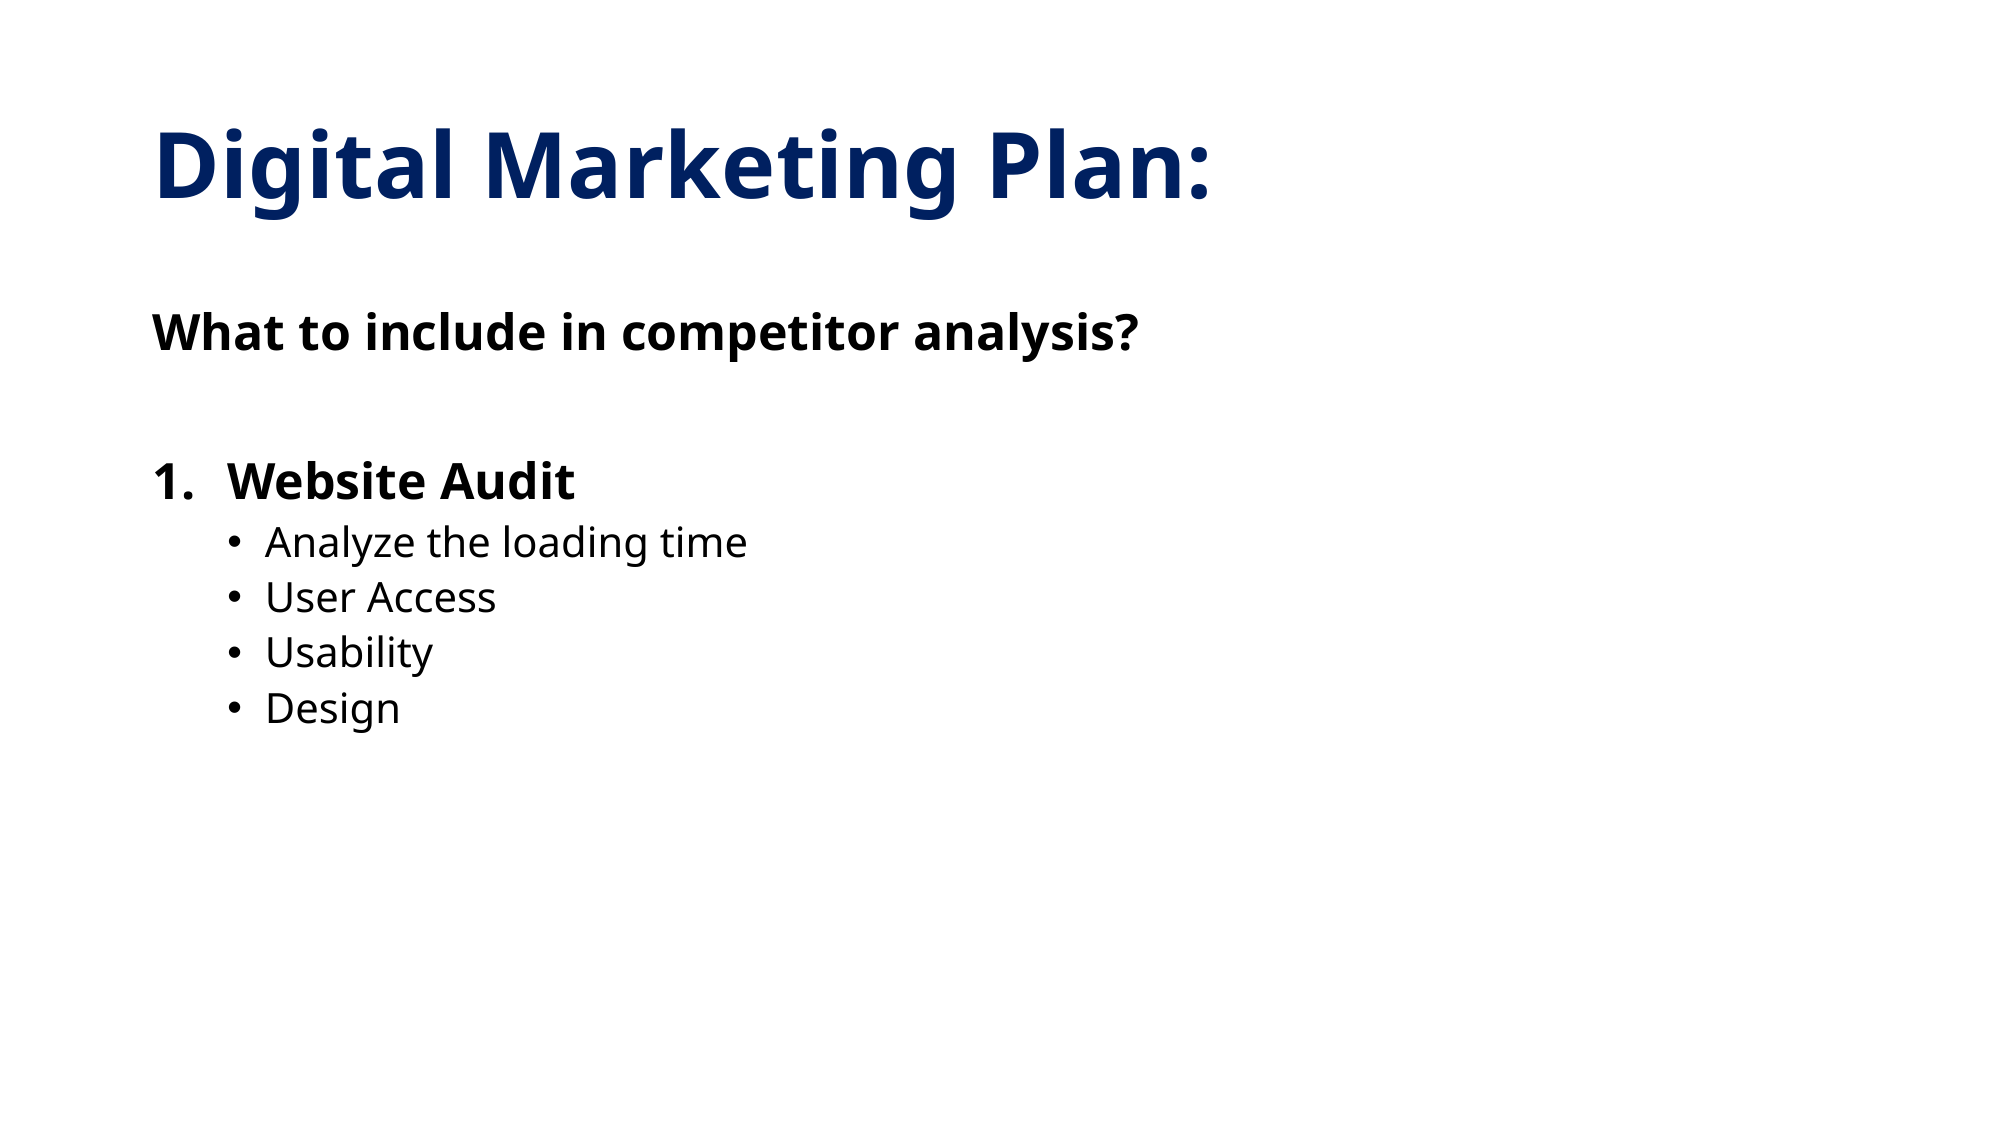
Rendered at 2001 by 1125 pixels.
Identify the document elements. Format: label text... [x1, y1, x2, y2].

list What to include in competitor analysis? Website Audit Analyze the loading time User Access Usability Design [137, 299, 1863, 1014]
title Digital Marketing Plan: [137, 59, 1863, 278]
